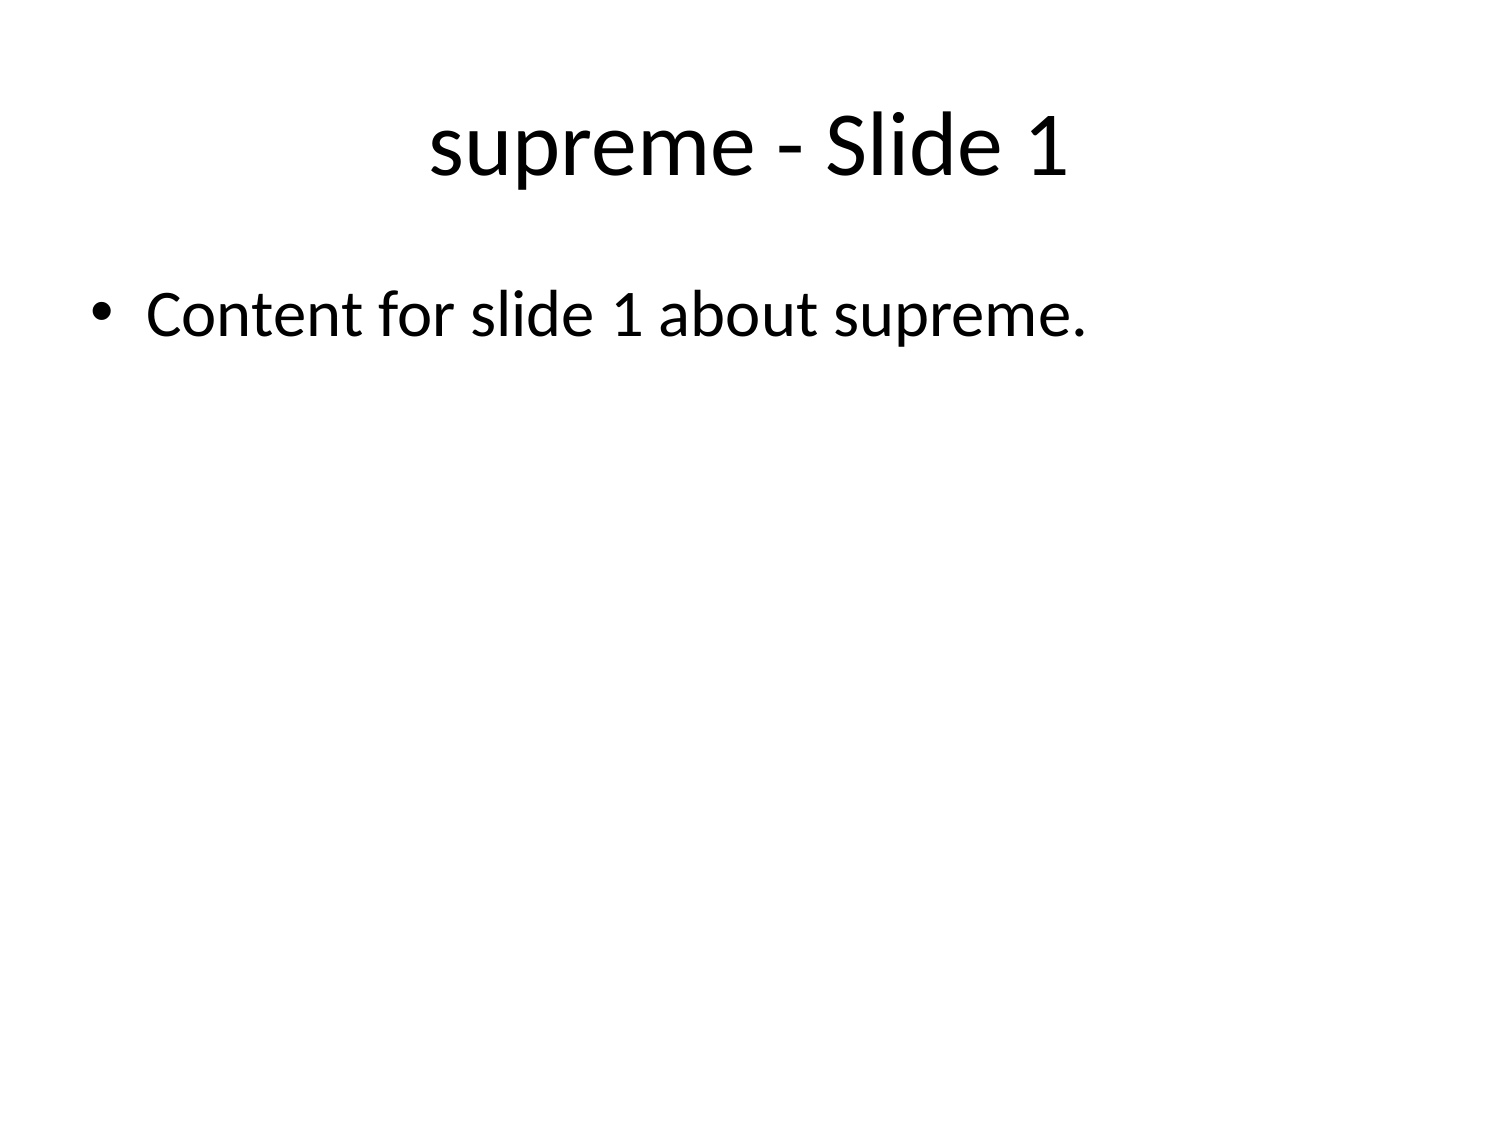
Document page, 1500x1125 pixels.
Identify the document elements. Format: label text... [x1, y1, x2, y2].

list Content for slide 1 about supreme. [75, 262, 1425, 1005]
title supreme - Slide 1 [75, 45, 1425, 233]
